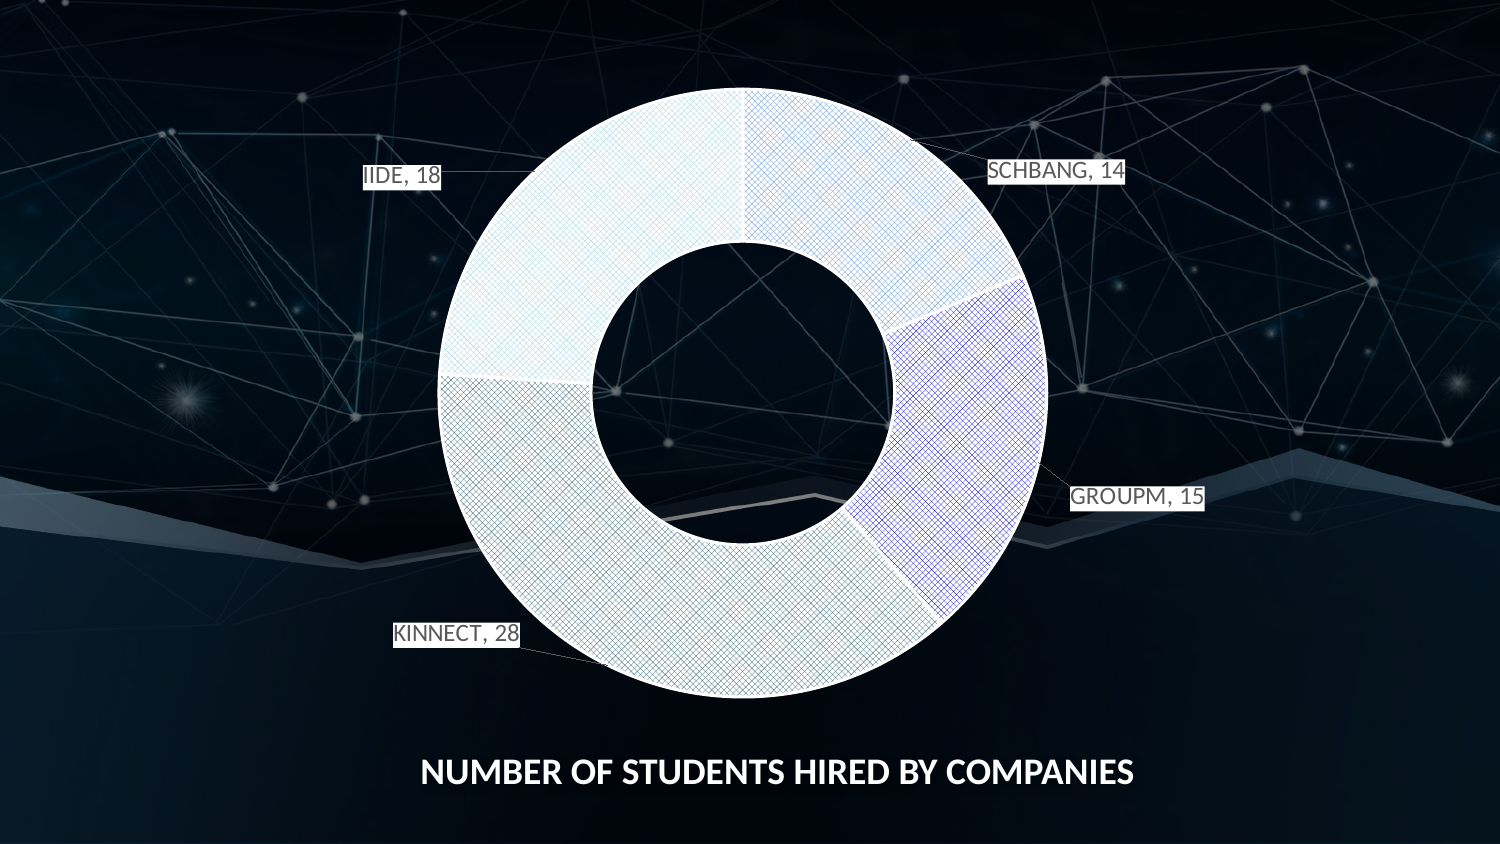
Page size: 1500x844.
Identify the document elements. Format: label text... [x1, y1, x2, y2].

text_box NUMBER OF STUDENTS HIRED BY COMPANIES [120, 709, 1435, 829]
text_box [0, 0, 1500, 844]
chart [222, 76, 1278, 710]
